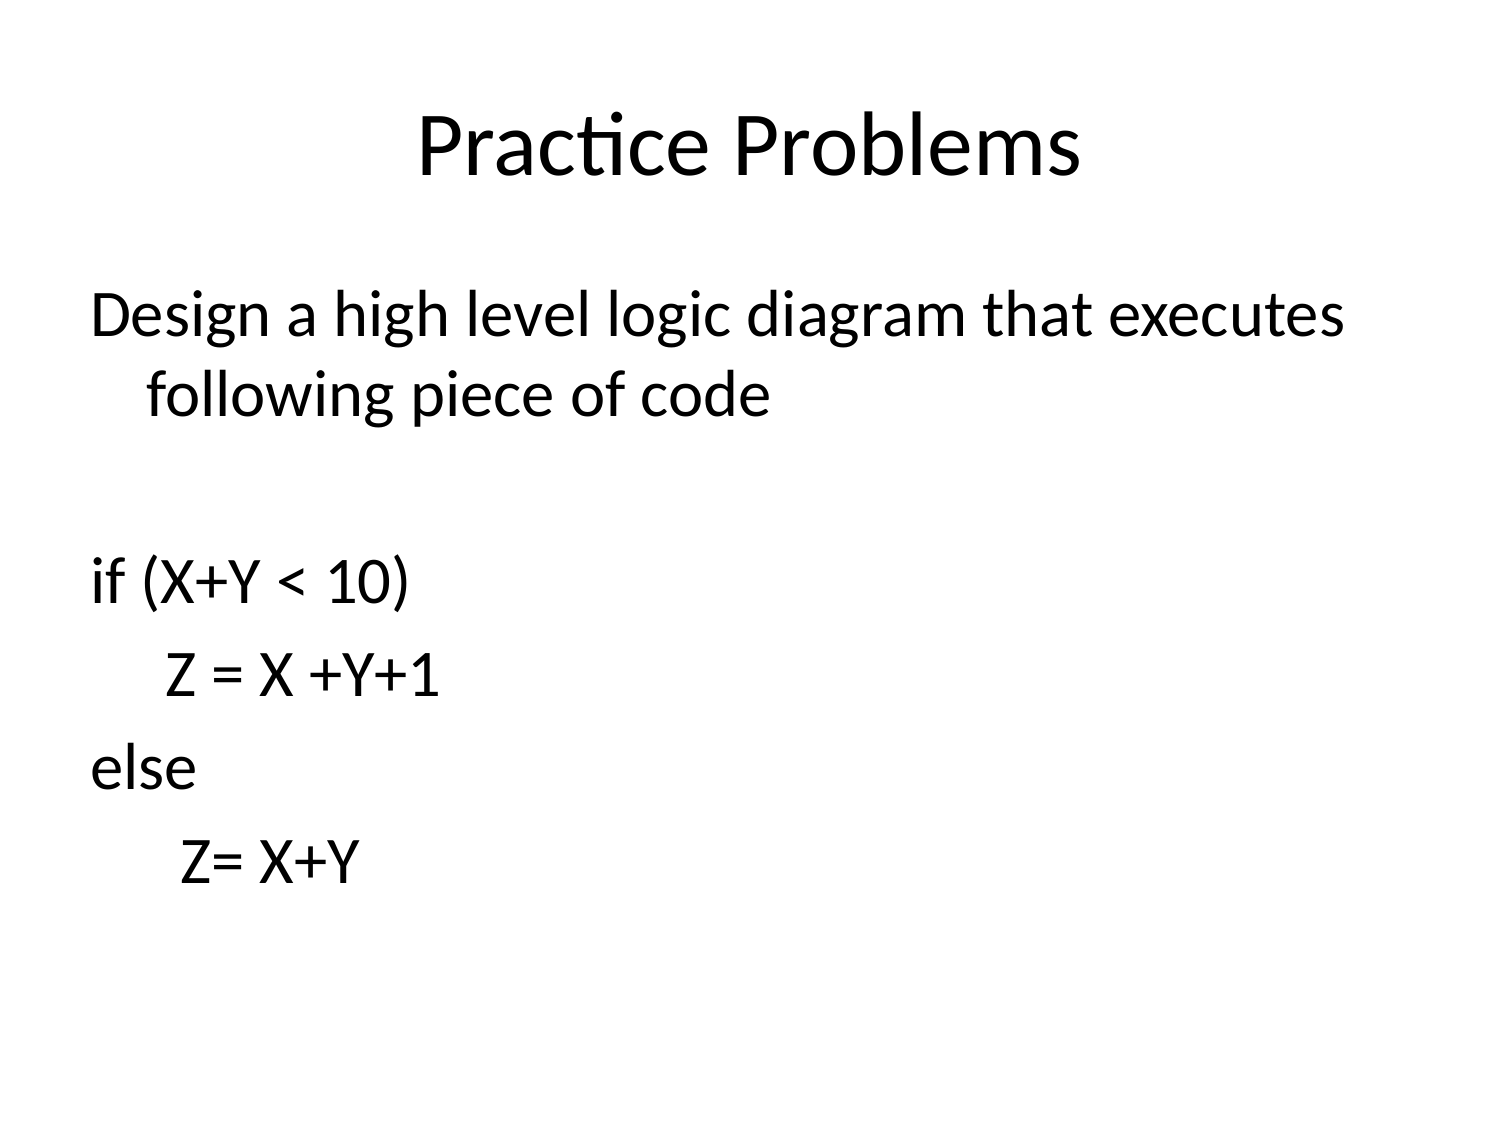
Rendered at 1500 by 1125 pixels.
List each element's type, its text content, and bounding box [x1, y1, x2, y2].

title Practice Problems [75, 45, 1425, 233]
list Design a high level logic diagram that executes following piece of code if (X+Y < 10) Z = X +Y+1 else Z= X+Y [75, 262, 1425, 1005]
